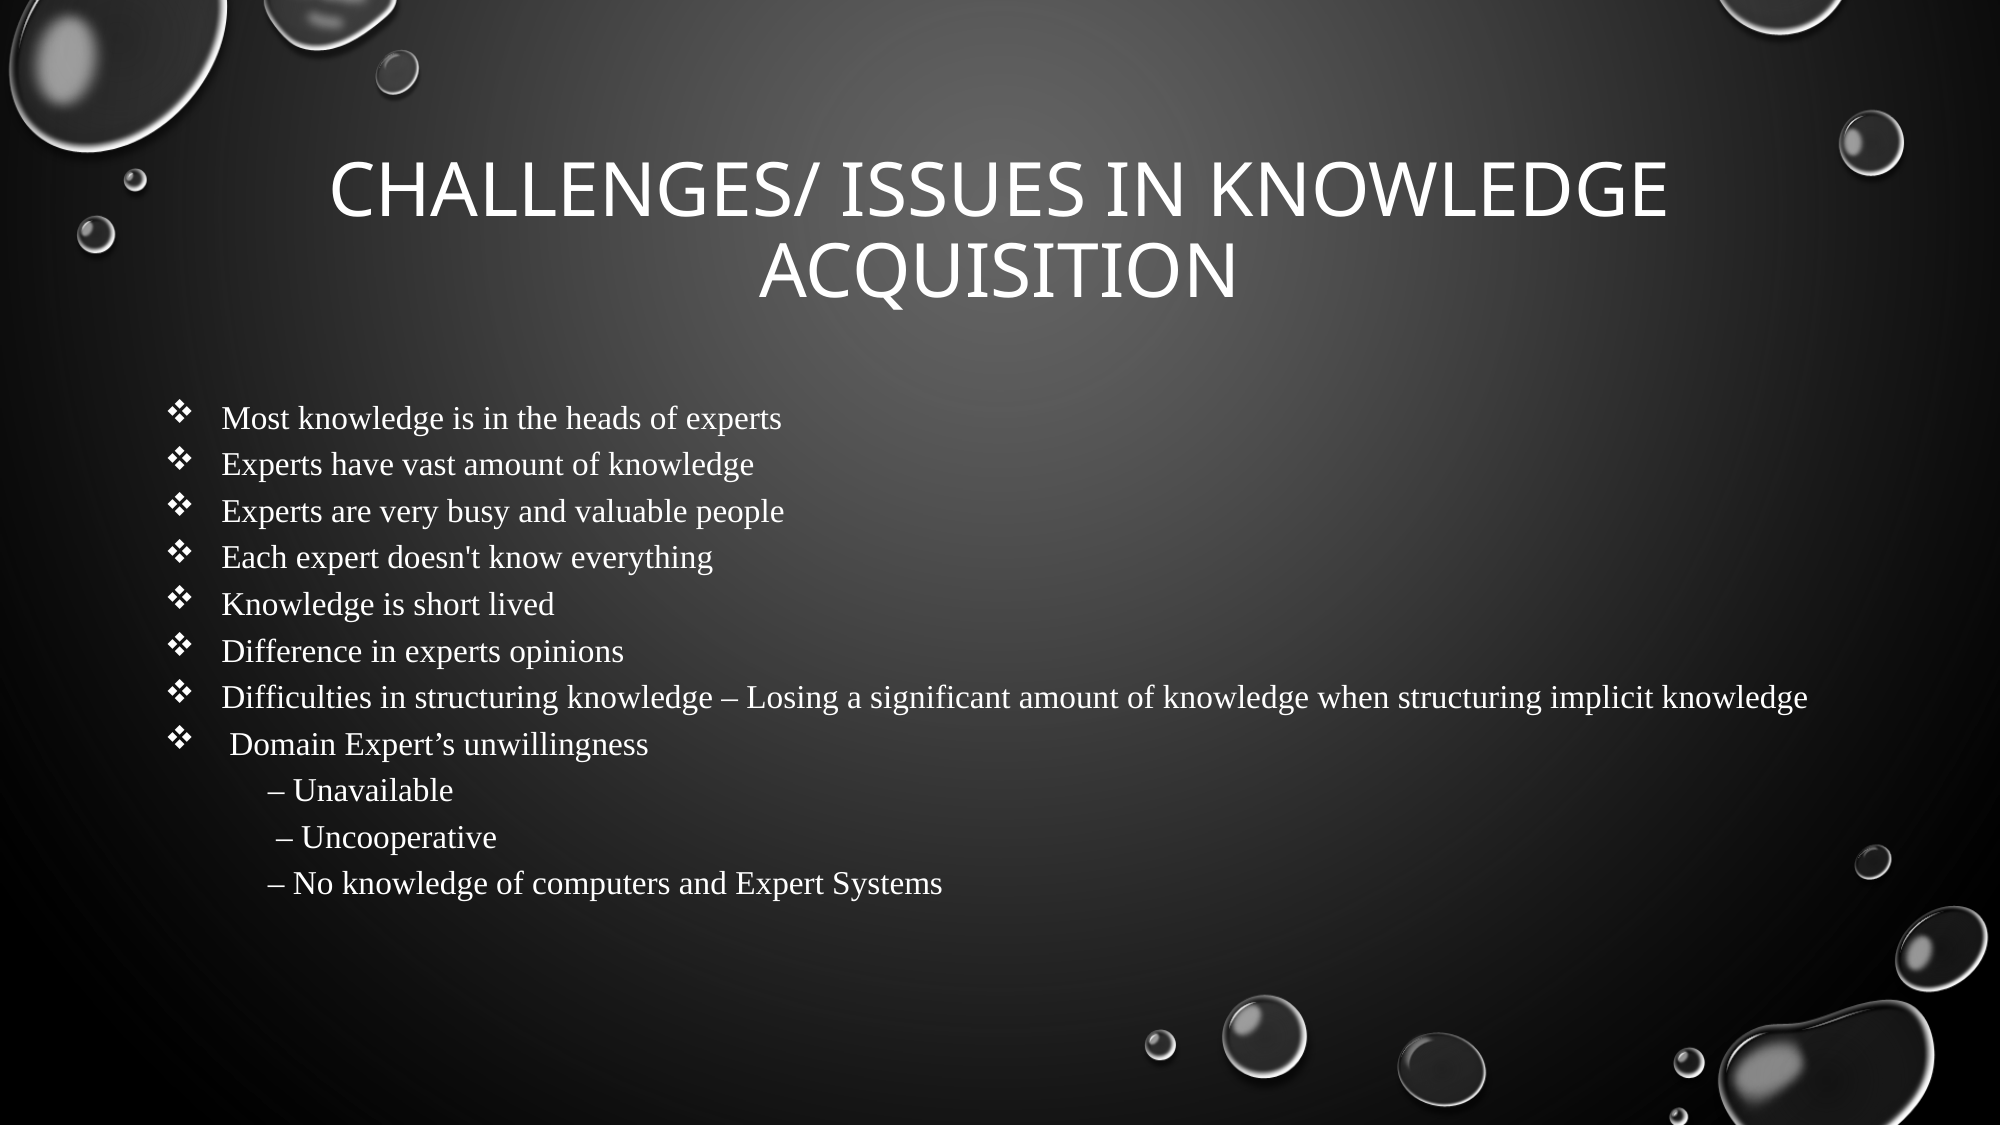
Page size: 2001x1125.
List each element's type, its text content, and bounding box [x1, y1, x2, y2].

picture [0, 0, 2000, 1125]
list Most knowledge is in the heads of experts Experts have vast amount of knowledge Experts are very busy and valuable people Each expert doesn't know everything Knowledge is short lived Difference in experts opinions Difficulties in structuring knowledge – Losing a significant amount of knowledge when structuring implicit knowledge Domain Expert’s unwillingness – Unavailable – Uncooperative – No knowledge of computers and Expert Systems [149, 388, 1850, 950]
title CHALLENGES/ ISSUES IN KNOWLEDGE ACQUISITION [149, 101, 1851, 364]
